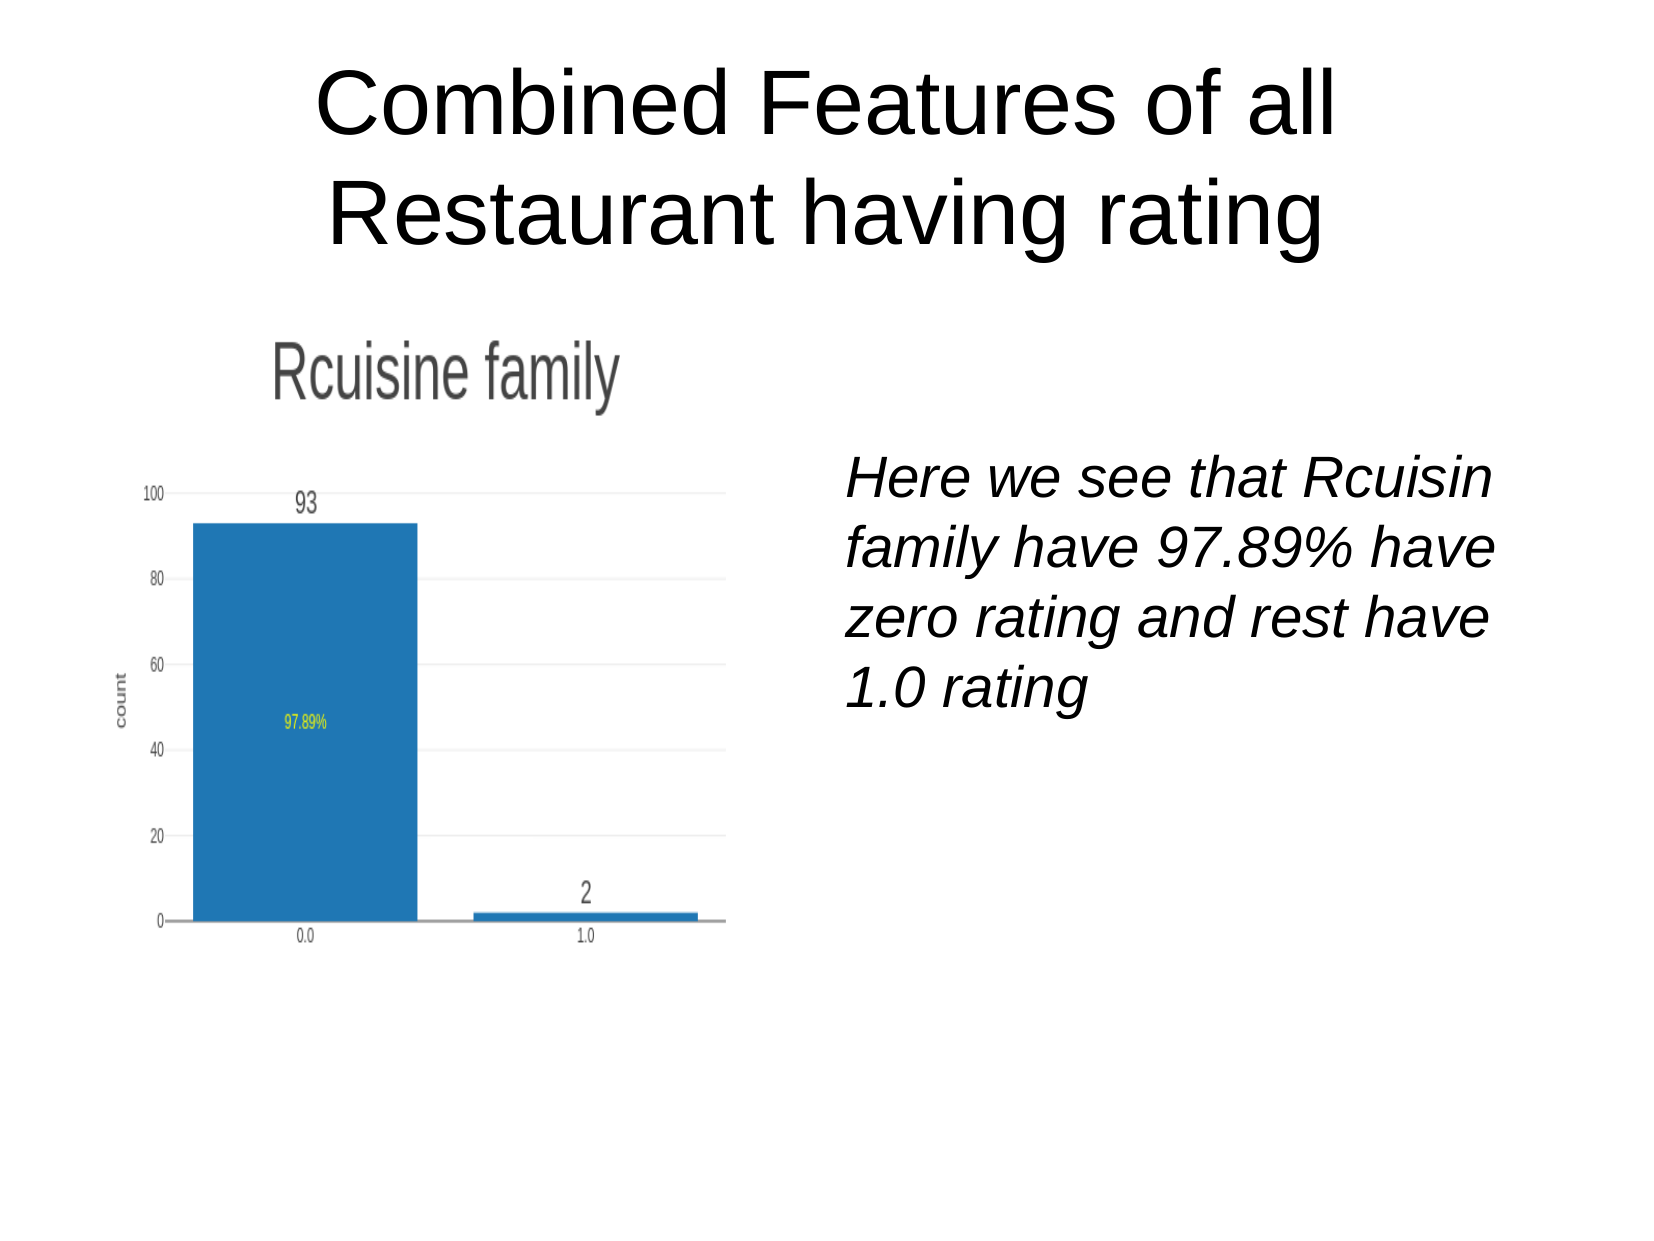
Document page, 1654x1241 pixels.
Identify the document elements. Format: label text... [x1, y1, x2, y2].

picture [82, 318, 809, 1052]
text_box Here we see that Rcuisin family have 97.89% have zero rating and rest have 1.0 rating [845, 290, 1572, 1010]
text_box Combined Features of all Restaurant having rating [82, 49, 1571, 257]
